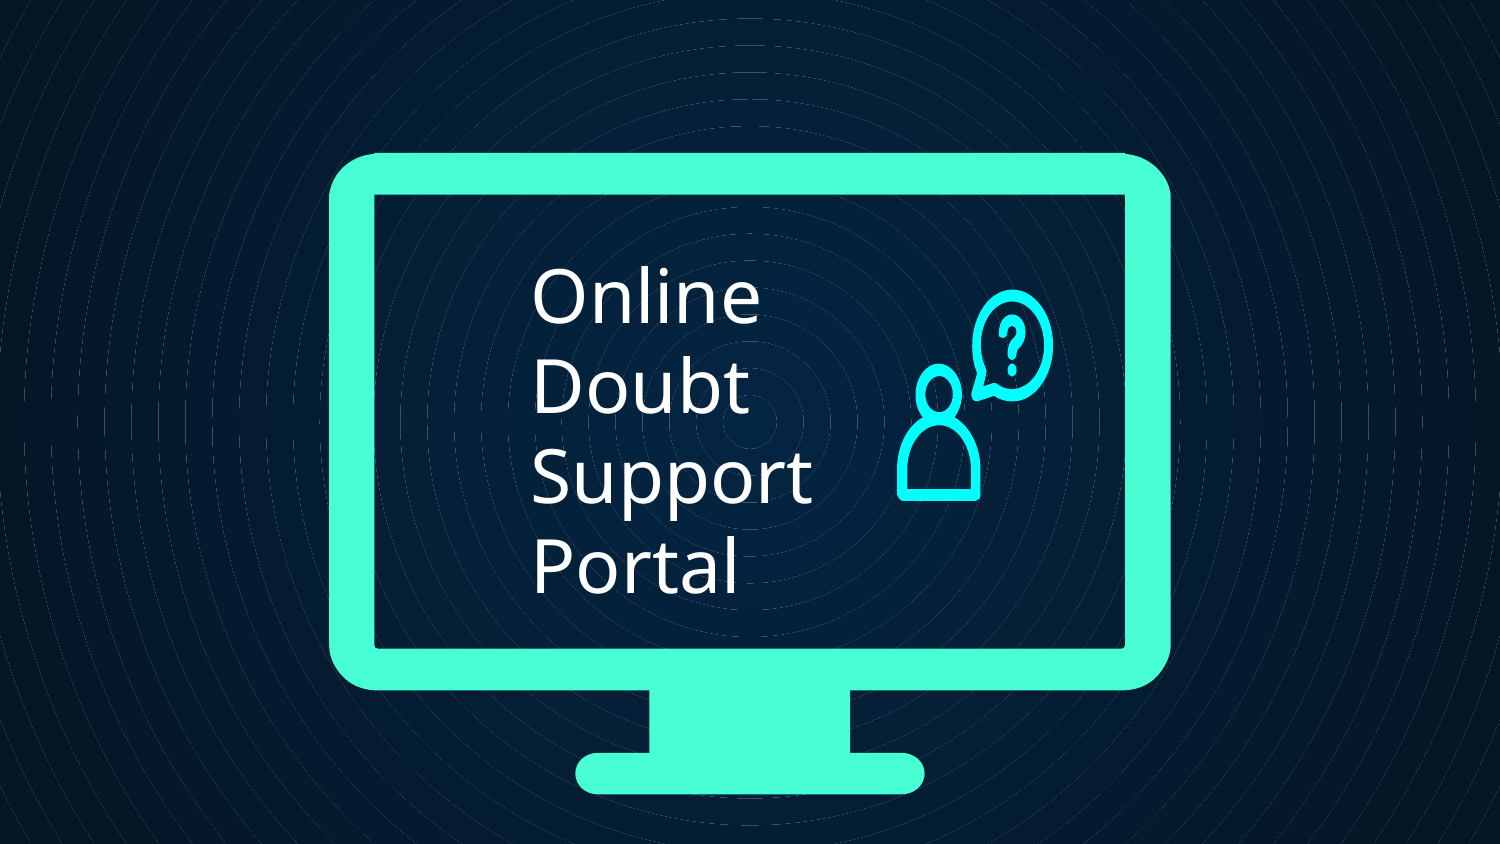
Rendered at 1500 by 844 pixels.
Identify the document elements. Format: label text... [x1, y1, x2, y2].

text_box [329, 152, 1171, 795]
title Online Doubt Support Portal [515, 167, 943, 624]
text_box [896, 289, 1054, 502]
